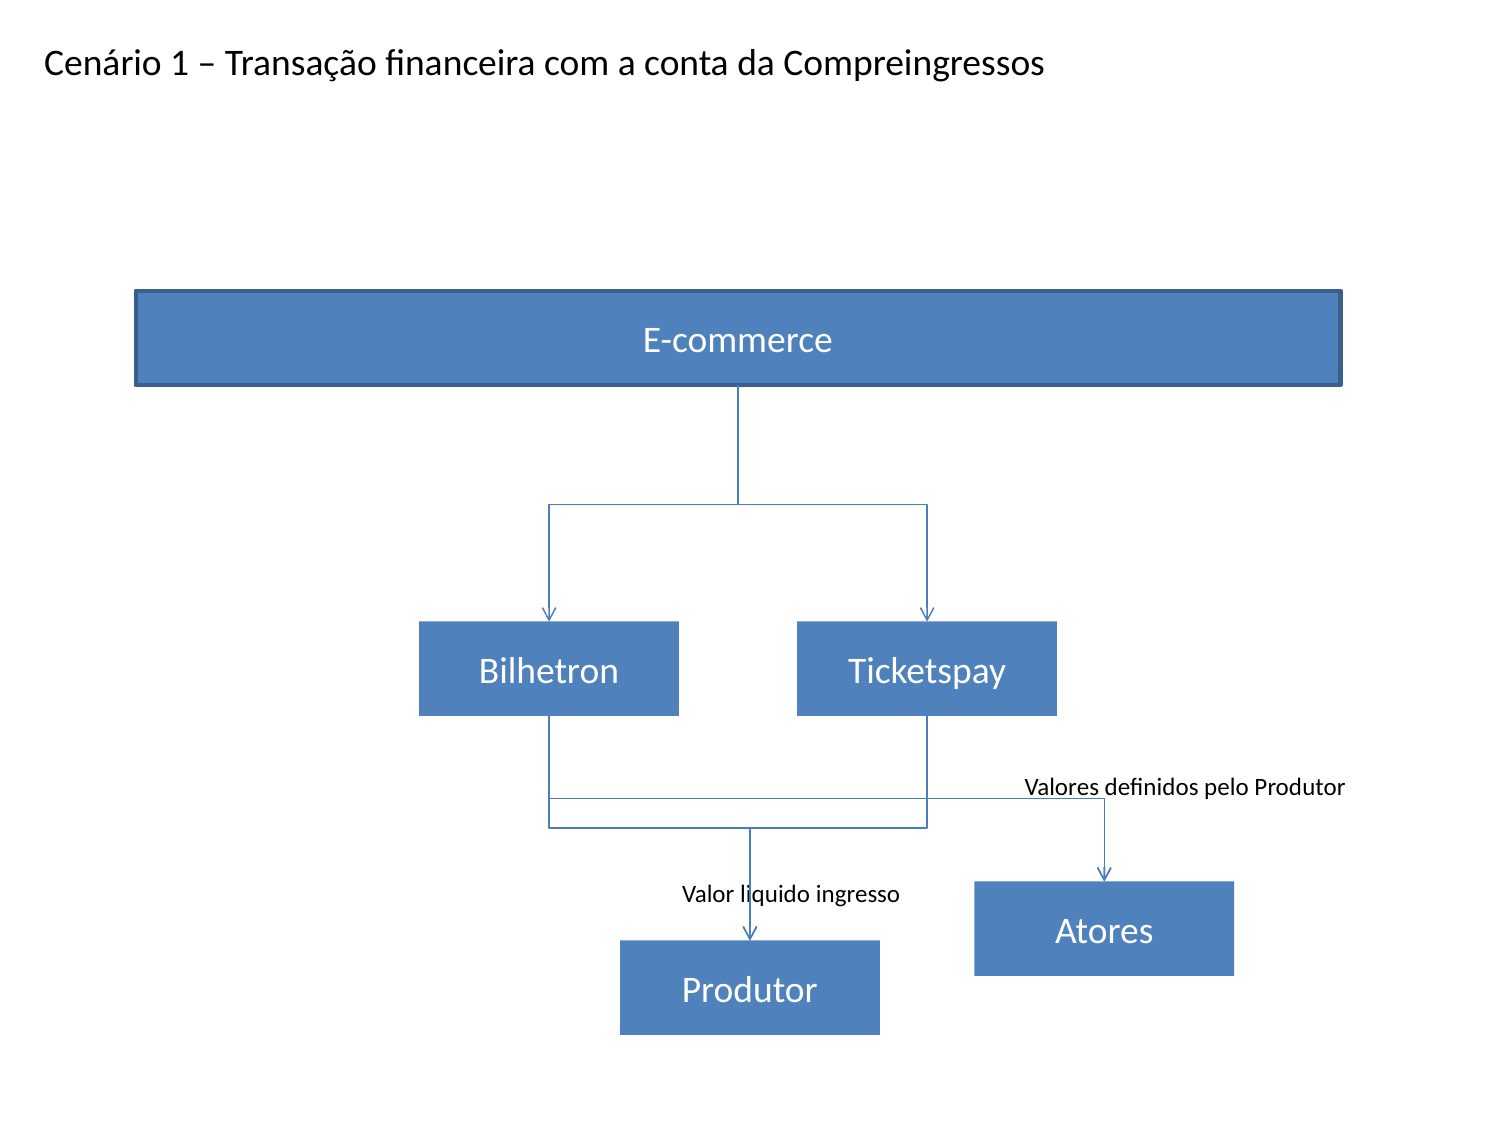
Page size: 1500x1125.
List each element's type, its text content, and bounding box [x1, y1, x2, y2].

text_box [525, 408, 713, 599]
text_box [913, 739, 951, 917]
text_box Atores [972, 879, 1236, 978]
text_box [537, 727, 738, 929]
text_box Produtor [618, 938, 738, 1037]
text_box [726, 739, 738, 917]
text_box Bilhetron [417, 619, 681, 718]
text_box Valores definidos pelo Produtor [1102, 763, 1424, 808]
text_box Ticketspay [913, 619, 1059, 718]
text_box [714, 408, 951, 599]
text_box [932, 709, 1099, 888]
text_box Cenário 1 – Transação financeira com a conta da Compreingressos [29, 30, 1459, 91]
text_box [743, 520, 910, 1077]
text_box E-commerce [134, 289, 1343, 387]
